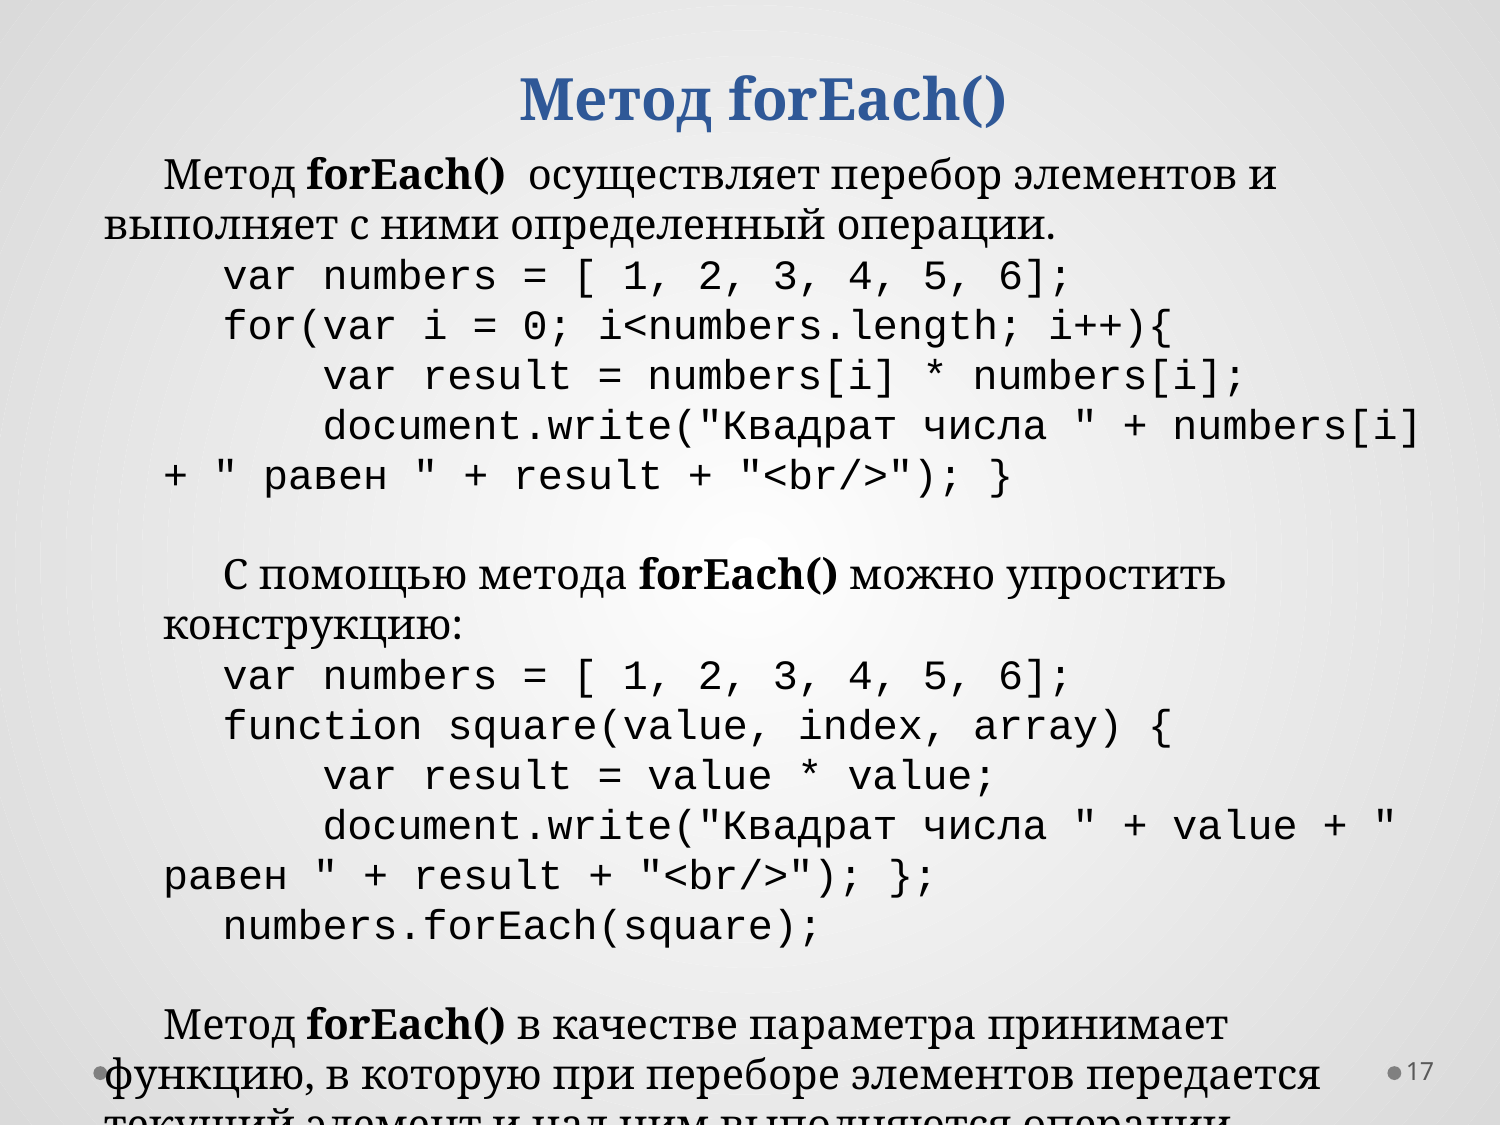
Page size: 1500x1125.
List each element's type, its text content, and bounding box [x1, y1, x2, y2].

text_box Метод forEach() [118, 54, 1424, 140]
slide_number 17 [1401, 1042, 1494, 1103]
text_box Метод forEach() осуществляет перебор элементов и выполняет с ними определенный операции. var numbers = [ 1, 2, 3, 4, 5, 6]; for(var i = 0; i<numbers.length; i++){ var result = numbers[i] * numbers[i]; document.write("Квадрат числа " + numbers[i] + " равен " + result + "<br/>"); } С помощью метода forEach() можно упростить конструкцию: var numbers = [ 1, 2, 3, 4, 5, 6]; function square(value, index, array) { var result = value * value; document.write("Квадрат числа " + value + " равен " + result + "<br/>"); }; numbers.forEach(square); Метод forEach() в качестве параметра принимает функцию, в которую при переборе элементов передается текущий элемент и над ним выполняются операции. [89, 140, 1453, 1125]
